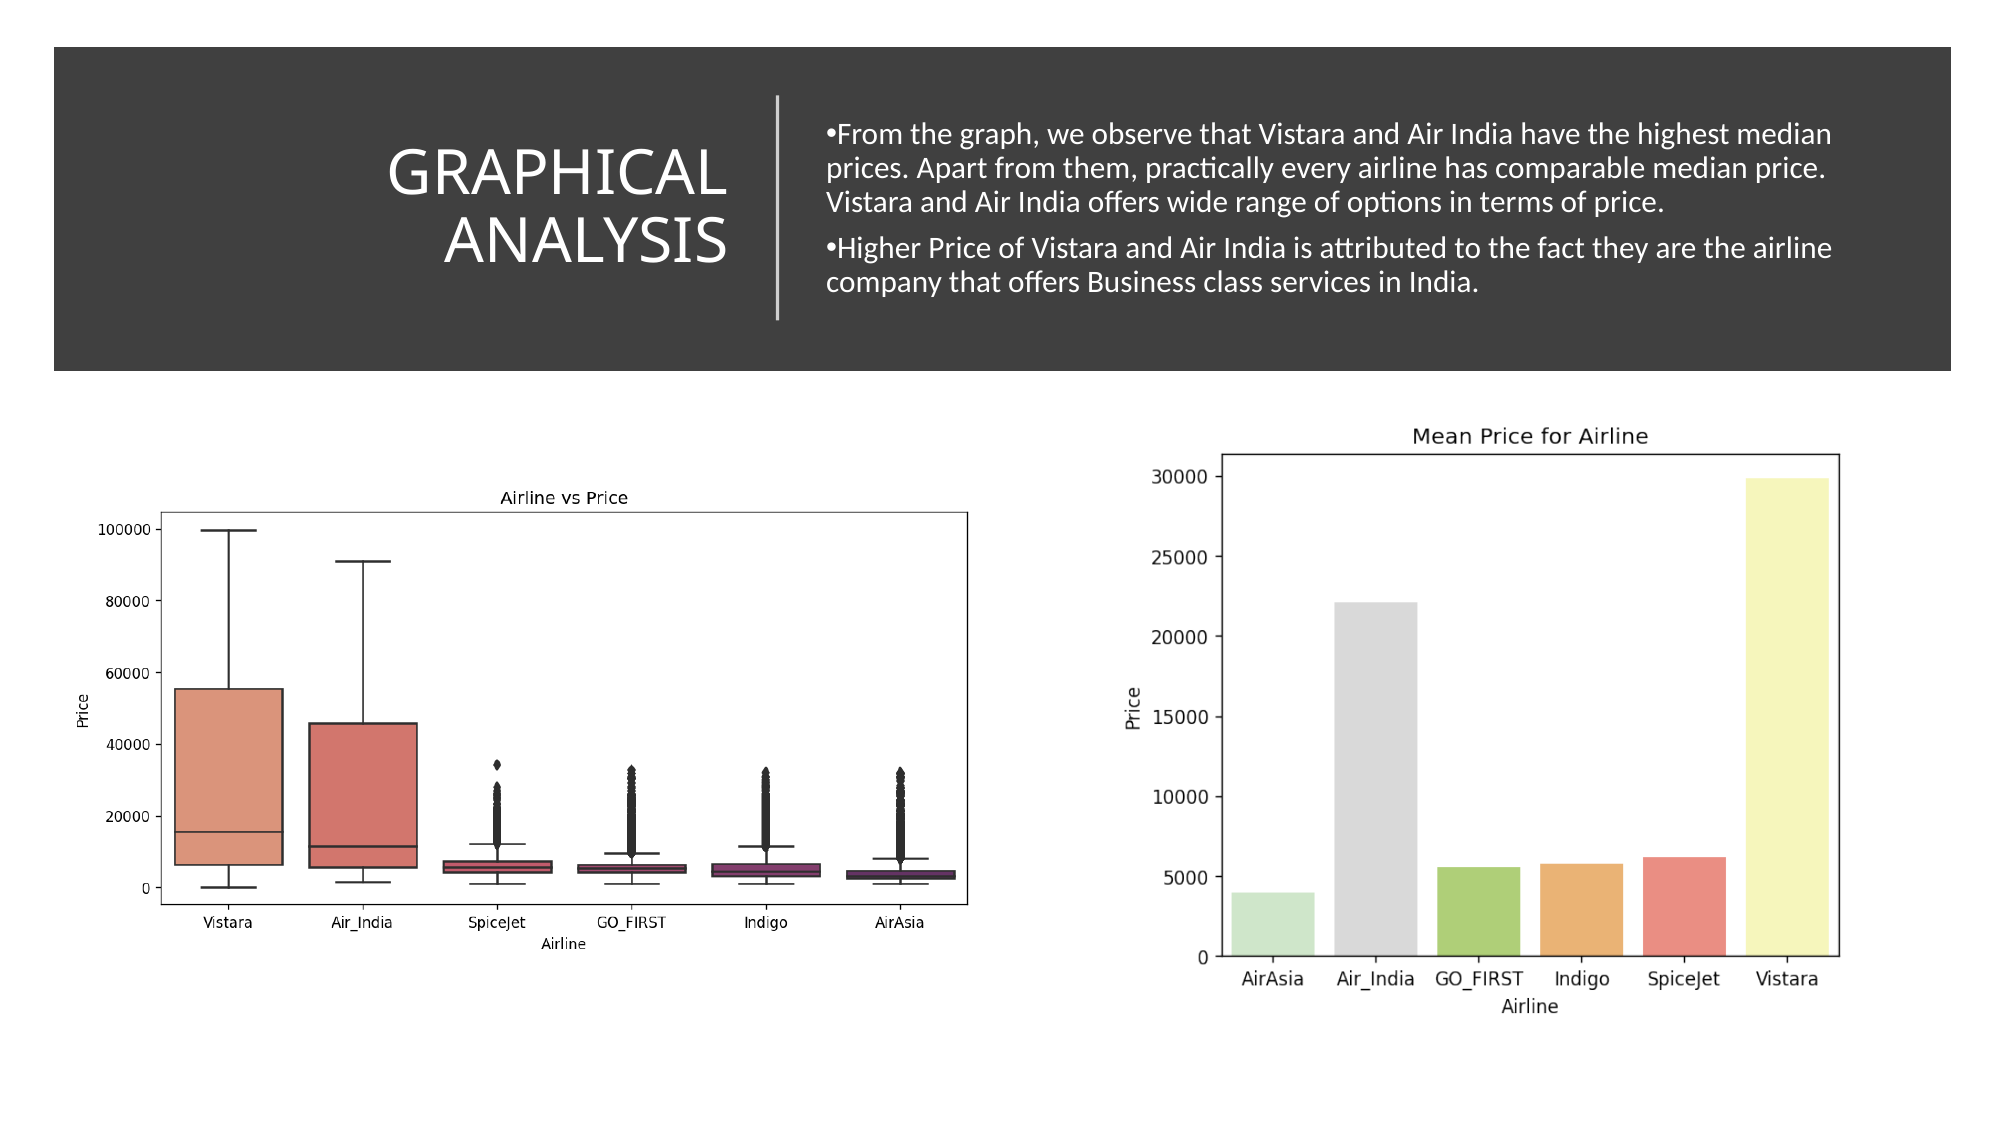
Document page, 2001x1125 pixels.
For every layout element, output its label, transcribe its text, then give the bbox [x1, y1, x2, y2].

text_box [63, 57, 1942, 361]
text_box From the graph, we observe that Vistara and Air India have the highest median prices. Apart from them, practically every airline has comparable median price. Vistara and Air India offers wide range of options in terms of price. Higher Price of Vistara and Air India is attributed to the fact they are the airline company that offers Business class services in India. [811, 83, 1896, 334]
picture [64, 480, 977, 962]
title GRAPHICAL ANALYSIS [106, 83, 744, 334]
picture [1110, 414, 1851, 1030]
